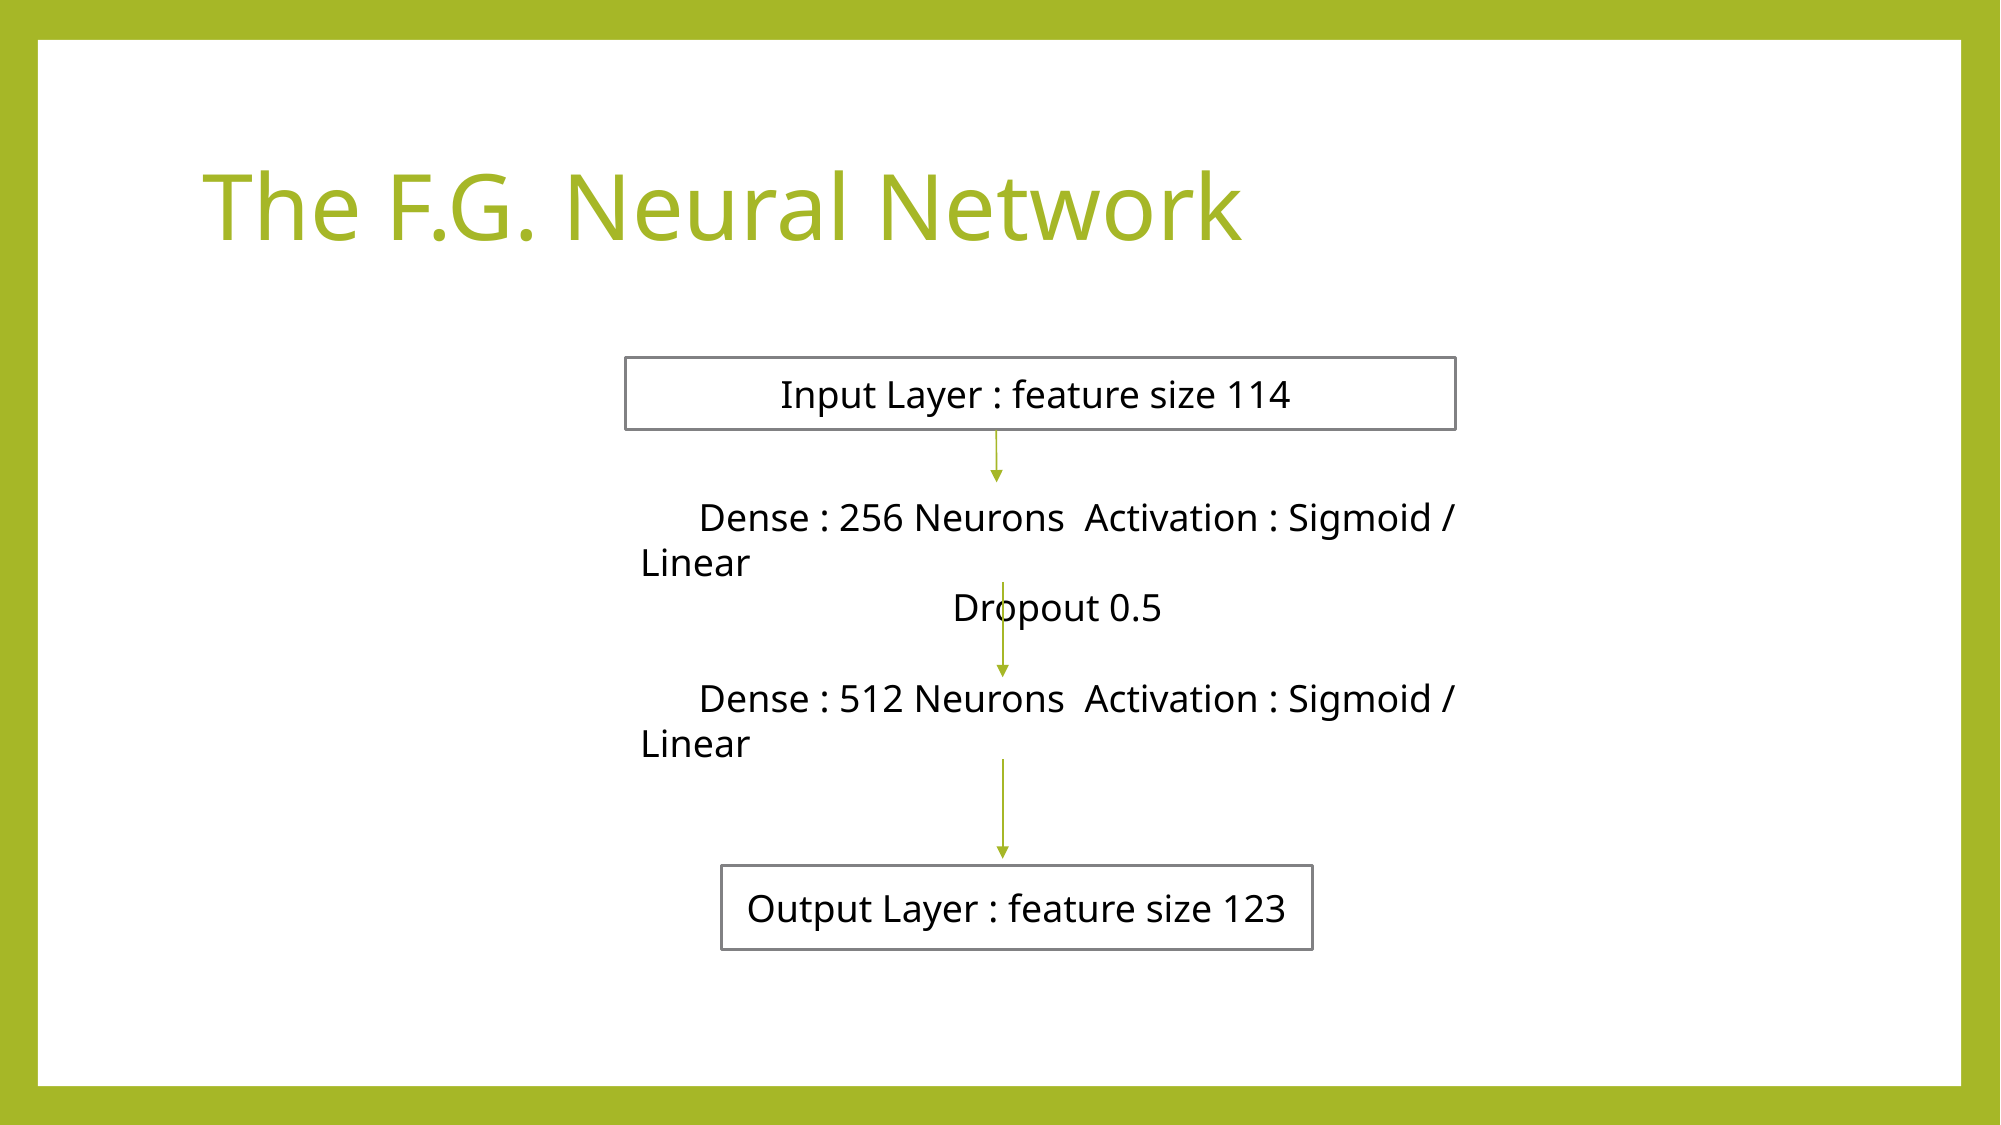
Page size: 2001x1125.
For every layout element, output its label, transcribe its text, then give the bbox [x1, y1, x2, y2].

title The F.G. Neural Network [187, 99, 1808, 323]
text_box Dense : 512 Neurons Activation : Sigmoid / Linear [625, 667, 1479, 818]
text_box Input Layer : feature size 114 [624, 356, 1457, 431]
text_box Dense : 256 Neurons Activation : Sigmoid / Linear Dropout 0.5 [625, 486, 1479, 637]
text_box Output Layer : feature size 123 [720, 864, 1314, 951]
